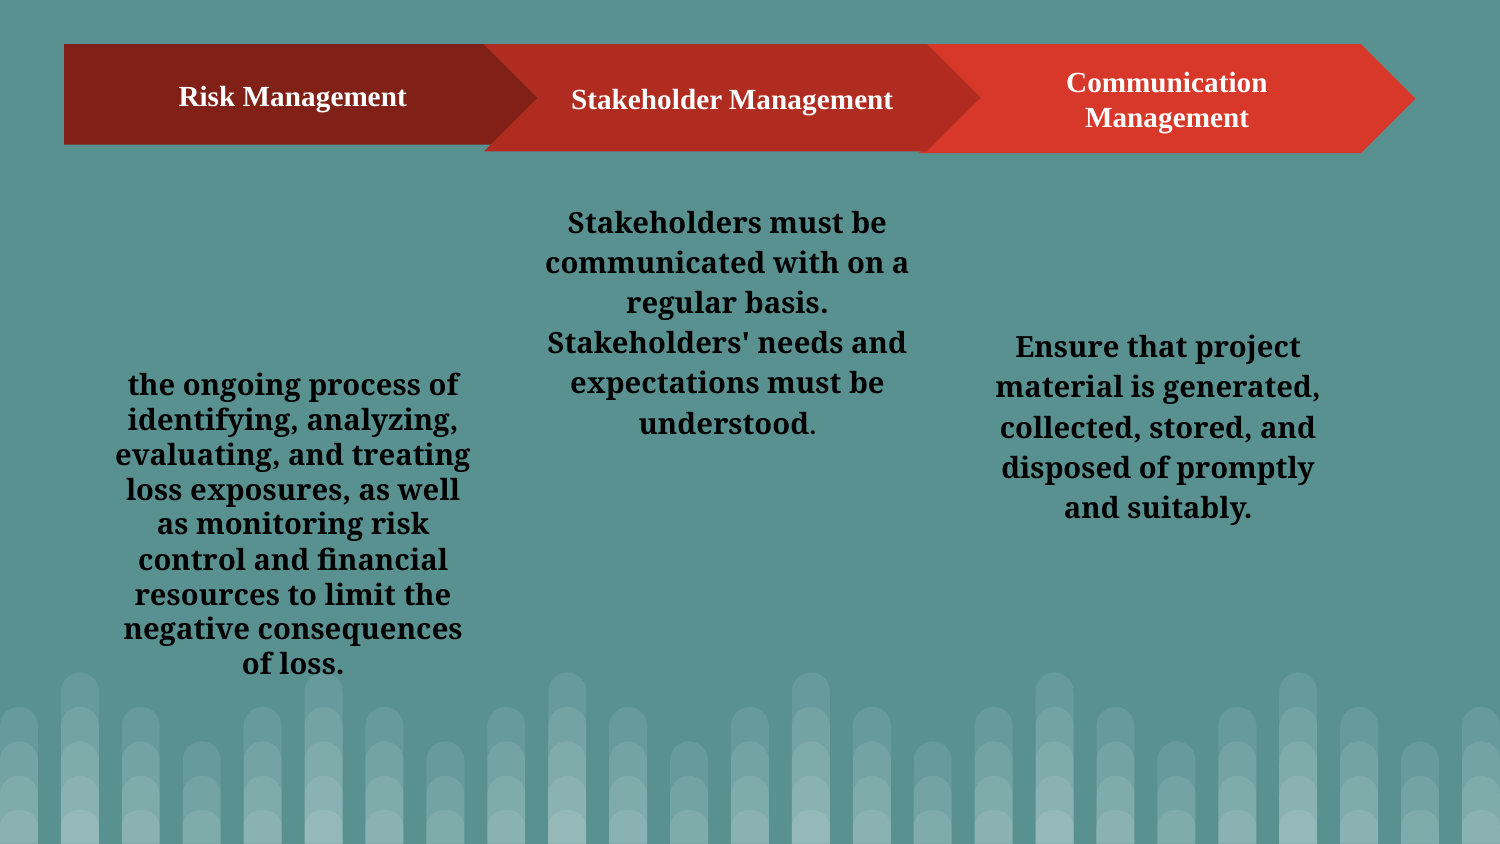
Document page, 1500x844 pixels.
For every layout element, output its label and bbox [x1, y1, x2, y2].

text_box [918, 43, 1416, 825]
text_box [483, 43, 981, 806]
text_box [63, 43, 482, 795]
